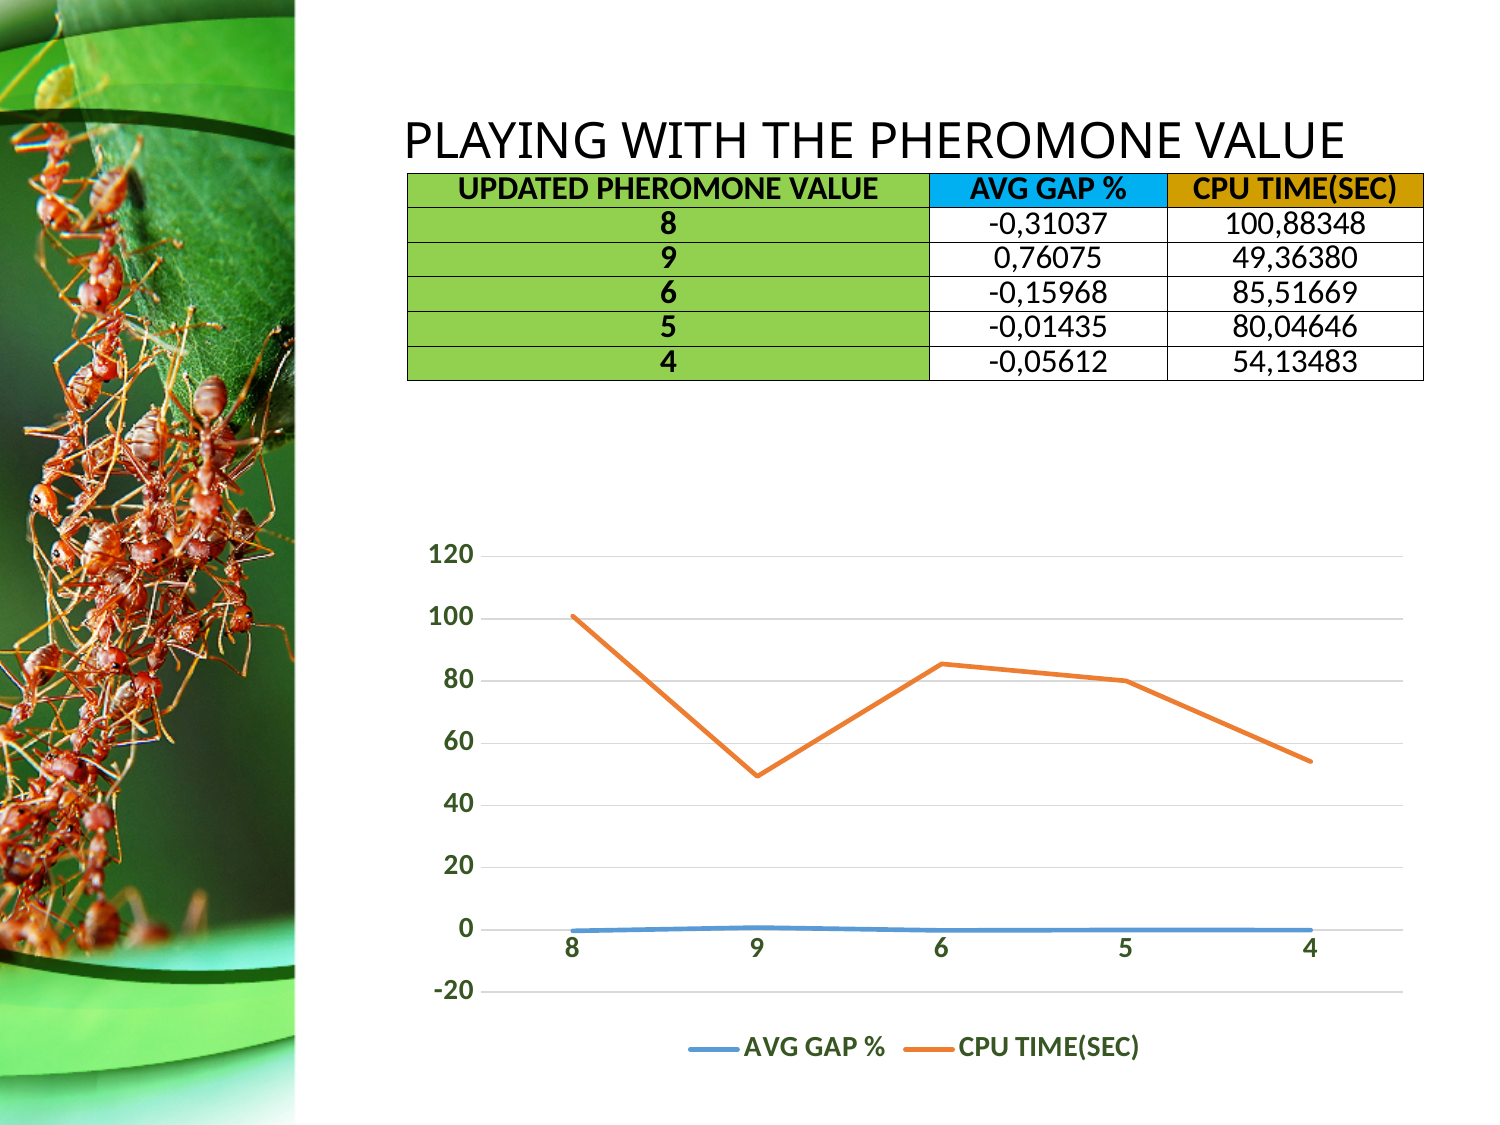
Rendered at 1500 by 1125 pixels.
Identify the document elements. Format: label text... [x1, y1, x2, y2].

table_cell 6 [408, 277, 929, 311]
table_cell -0,15968 [930, 277, 1167, 311]
table_cell 49,36380 [1168, 243, 1423, 276]
table_cell 0,76075 [930, 243, 1167, 276]
table_cell 5 [408, 312, 929, 346]
picture [0, 0, 1500, 1125]
table_cell 8 [408, 208, 929, 242]
table_cell -0,31037 [930, 208, 1167, 242]
table_cell 100,88348 [1168, 208, 1423, 242]
table_cell 80,04646 [1168, 312, 1423, 346]
table_cell 85,51669 [1168, 277, 1423, 311]
title PLAYING WITH THE PHEROMONE VALUE [324, 44, 1426, 233]
table_header AVG GAP % [930, 174, 1167, 207]
table_cell 54,13483 [1168, 347, 1423, 380]
chart [407, 530, 1424, 1071]
table_cell 4 [408, 347, 929, 380]
table_cell -0,01435 [930, 312, 1167, 346]
table_header CPU TIME(SEC) [1168, 174, 1423, 207]
table_cell -0,05612 [930, 347, 1167, 380]
table_cell 9 [408, 243, 929, 276]
table_header UPDATED PHEROMONE VALUE [408, 174, 929, 207]
